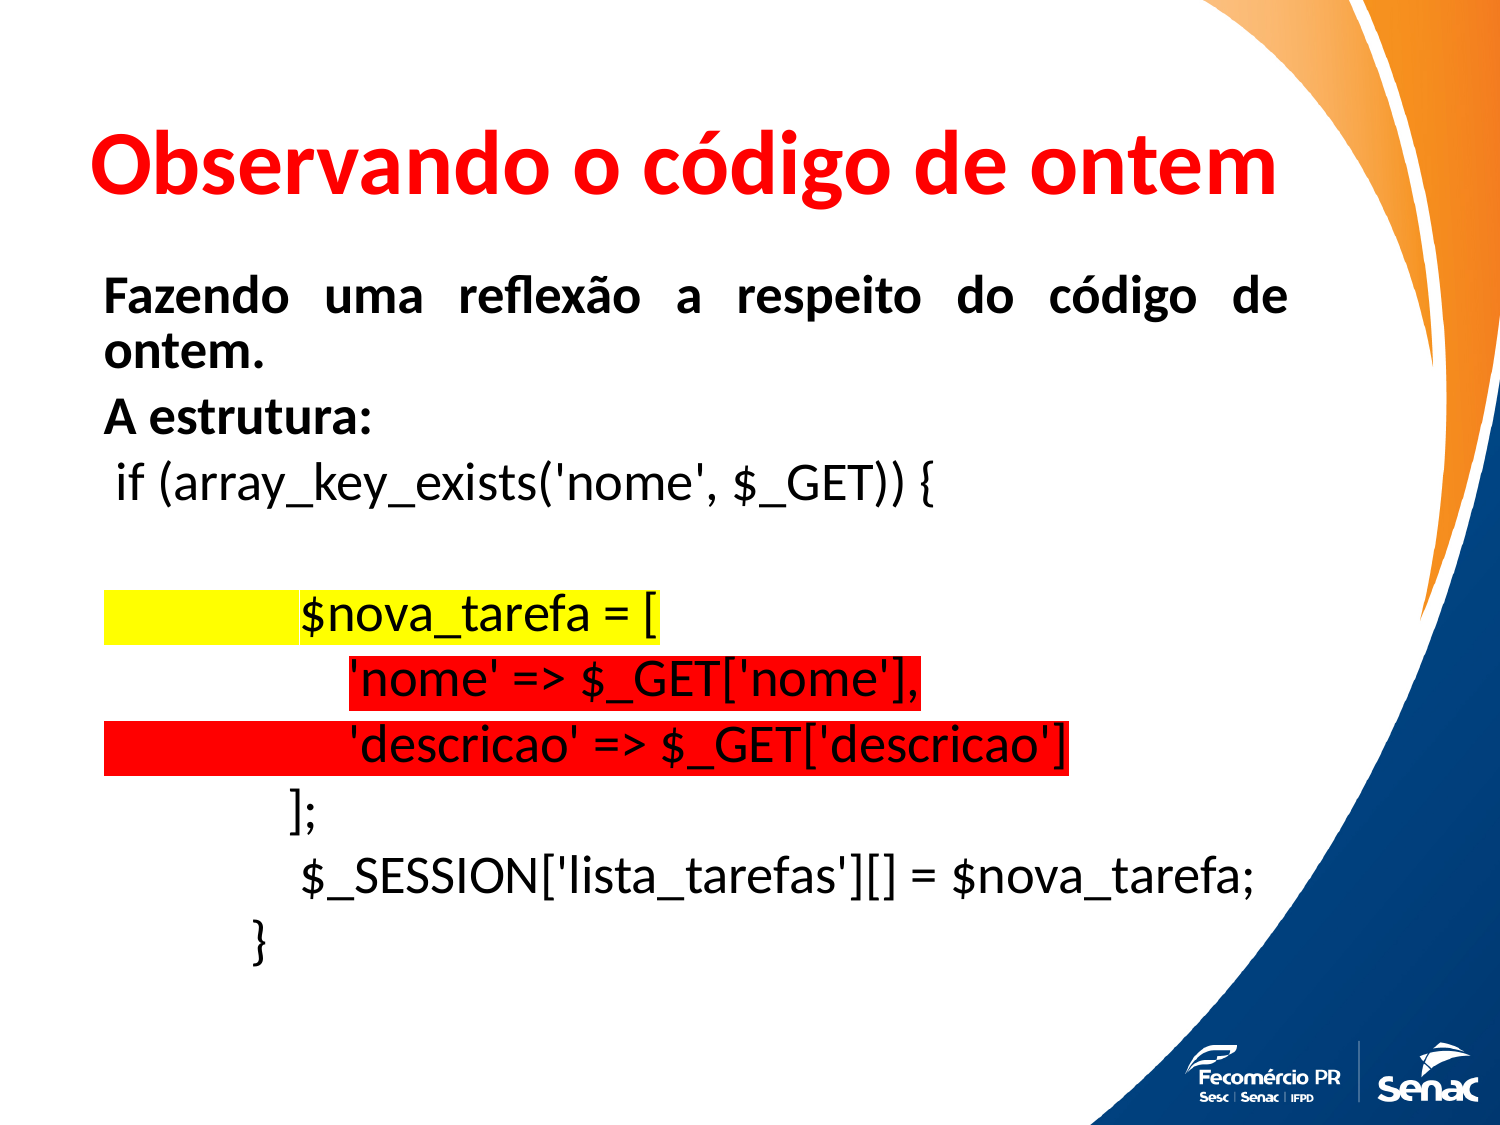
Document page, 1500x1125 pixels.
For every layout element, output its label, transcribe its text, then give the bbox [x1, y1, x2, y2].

picture [0, 0, 1500, 1125]
title Observando o código de ontem [75, 78, 1500, 266]
list Fazendo uma reflexão a respeito do código de ontem. A estrutura: if (array_key_exists('nome', $_GET)) { $nova_tarefa = [ 'nome' => $_GET['nome'], 'descricao' => $_GET['descricao'] ]; $_SESSION['lista_tarefas'][] = $nova_tarefa; } [88, 265, 1306, 994]
